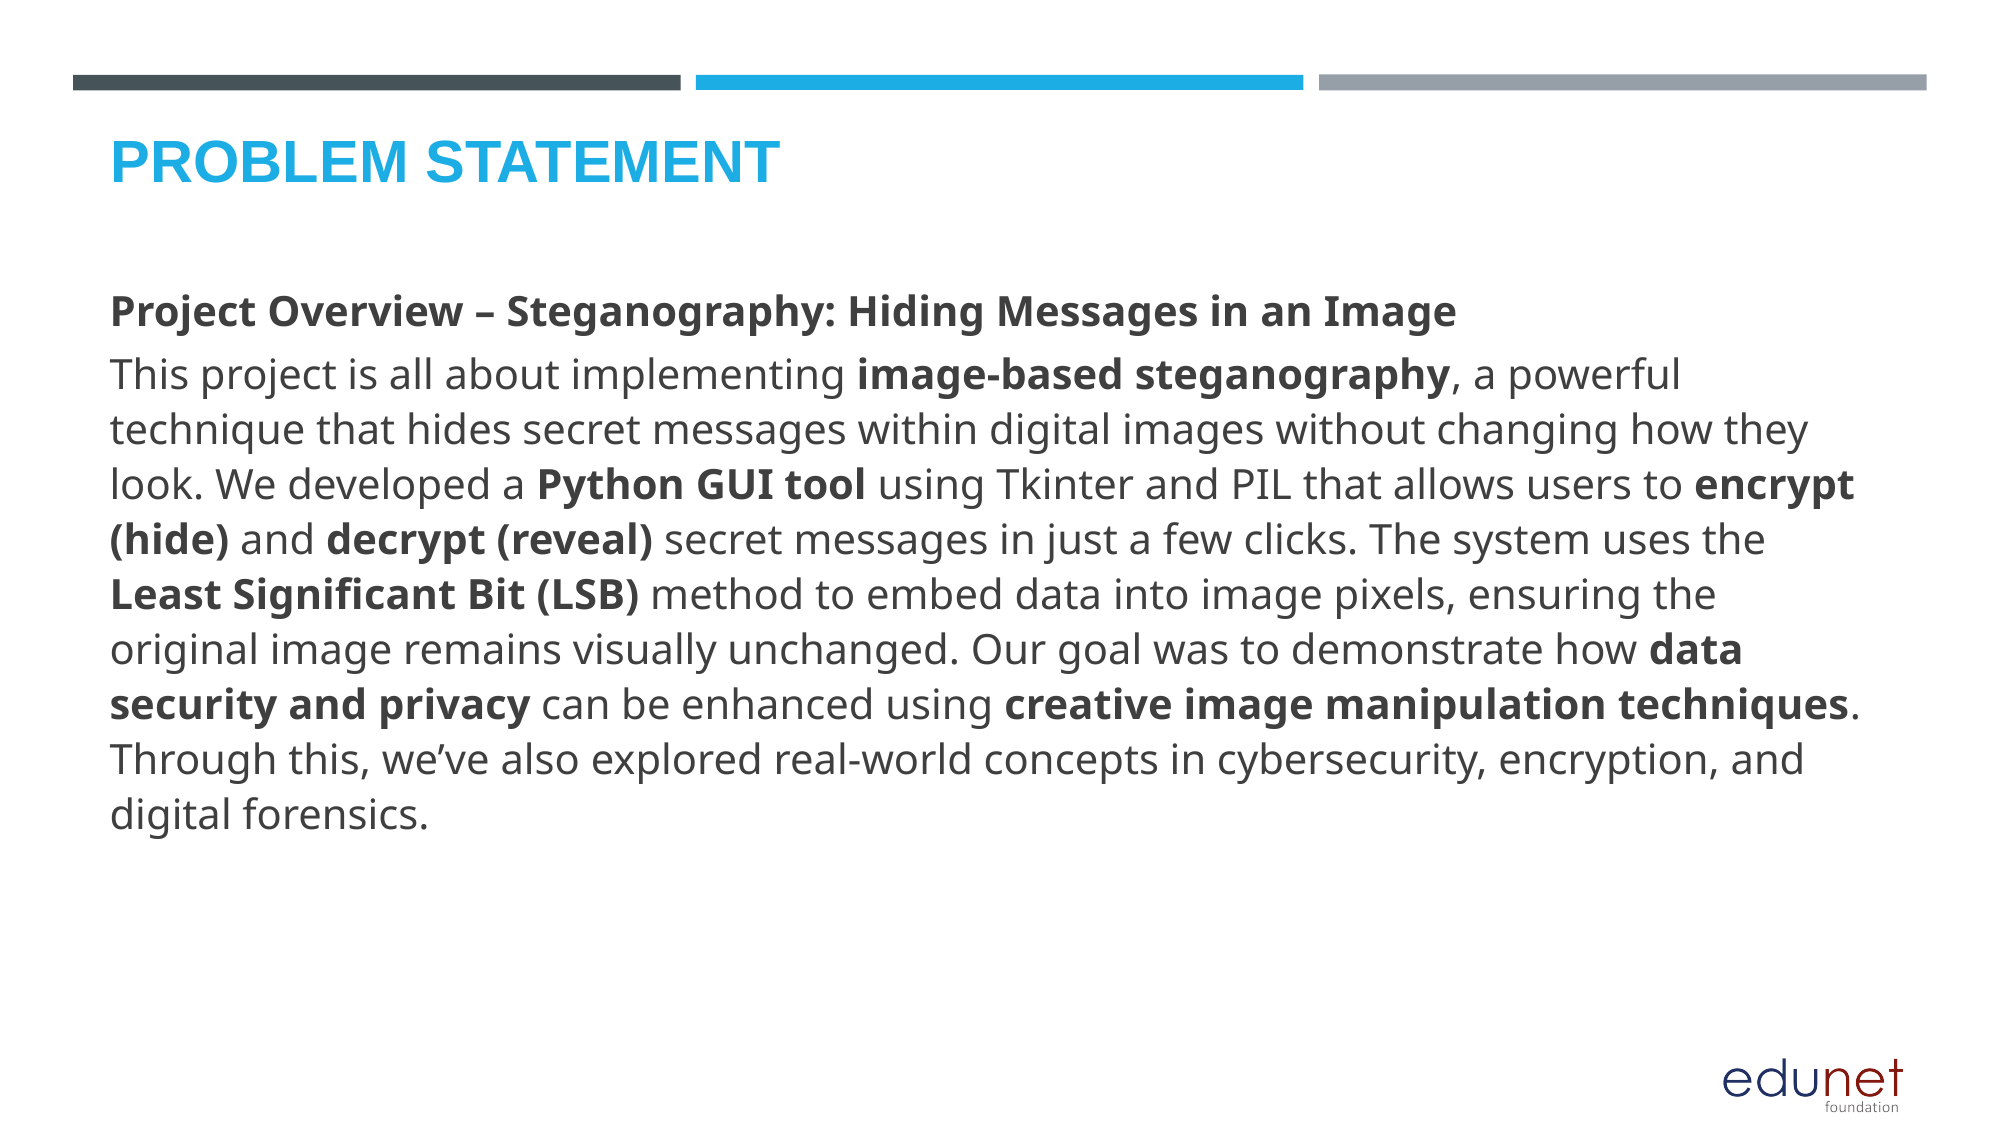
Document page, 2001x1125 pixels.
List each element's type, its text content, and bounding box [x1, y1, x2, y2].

list Project Overview – Steganography: Hiding Messages in an Image This project is all about implementing image-based steganography, a powerful technique that hides secret messages within digital images without changing how they look. We developed a Python GUI tool using Tkinter and PIL that allows users to encrypt (hide) and decrypt (reveal) secret messages in just a few clicks. The system uses the Least Significant Bit (LSB) method to embed data into image pixels, ensuring the original image remains visually unchanged. Our goal was to demonstrate how data security and privacy can be enhanced using creative image manipulation techniques. Through this, we’ve also explored real-world concepts in cybersecurity, encryption, and digital forensics. [74, 203, 1884, 970]
picture [1719, 1056, 1905, 1116]
title PROBLEM STATEMENT [95, 115, 1905, 203]
